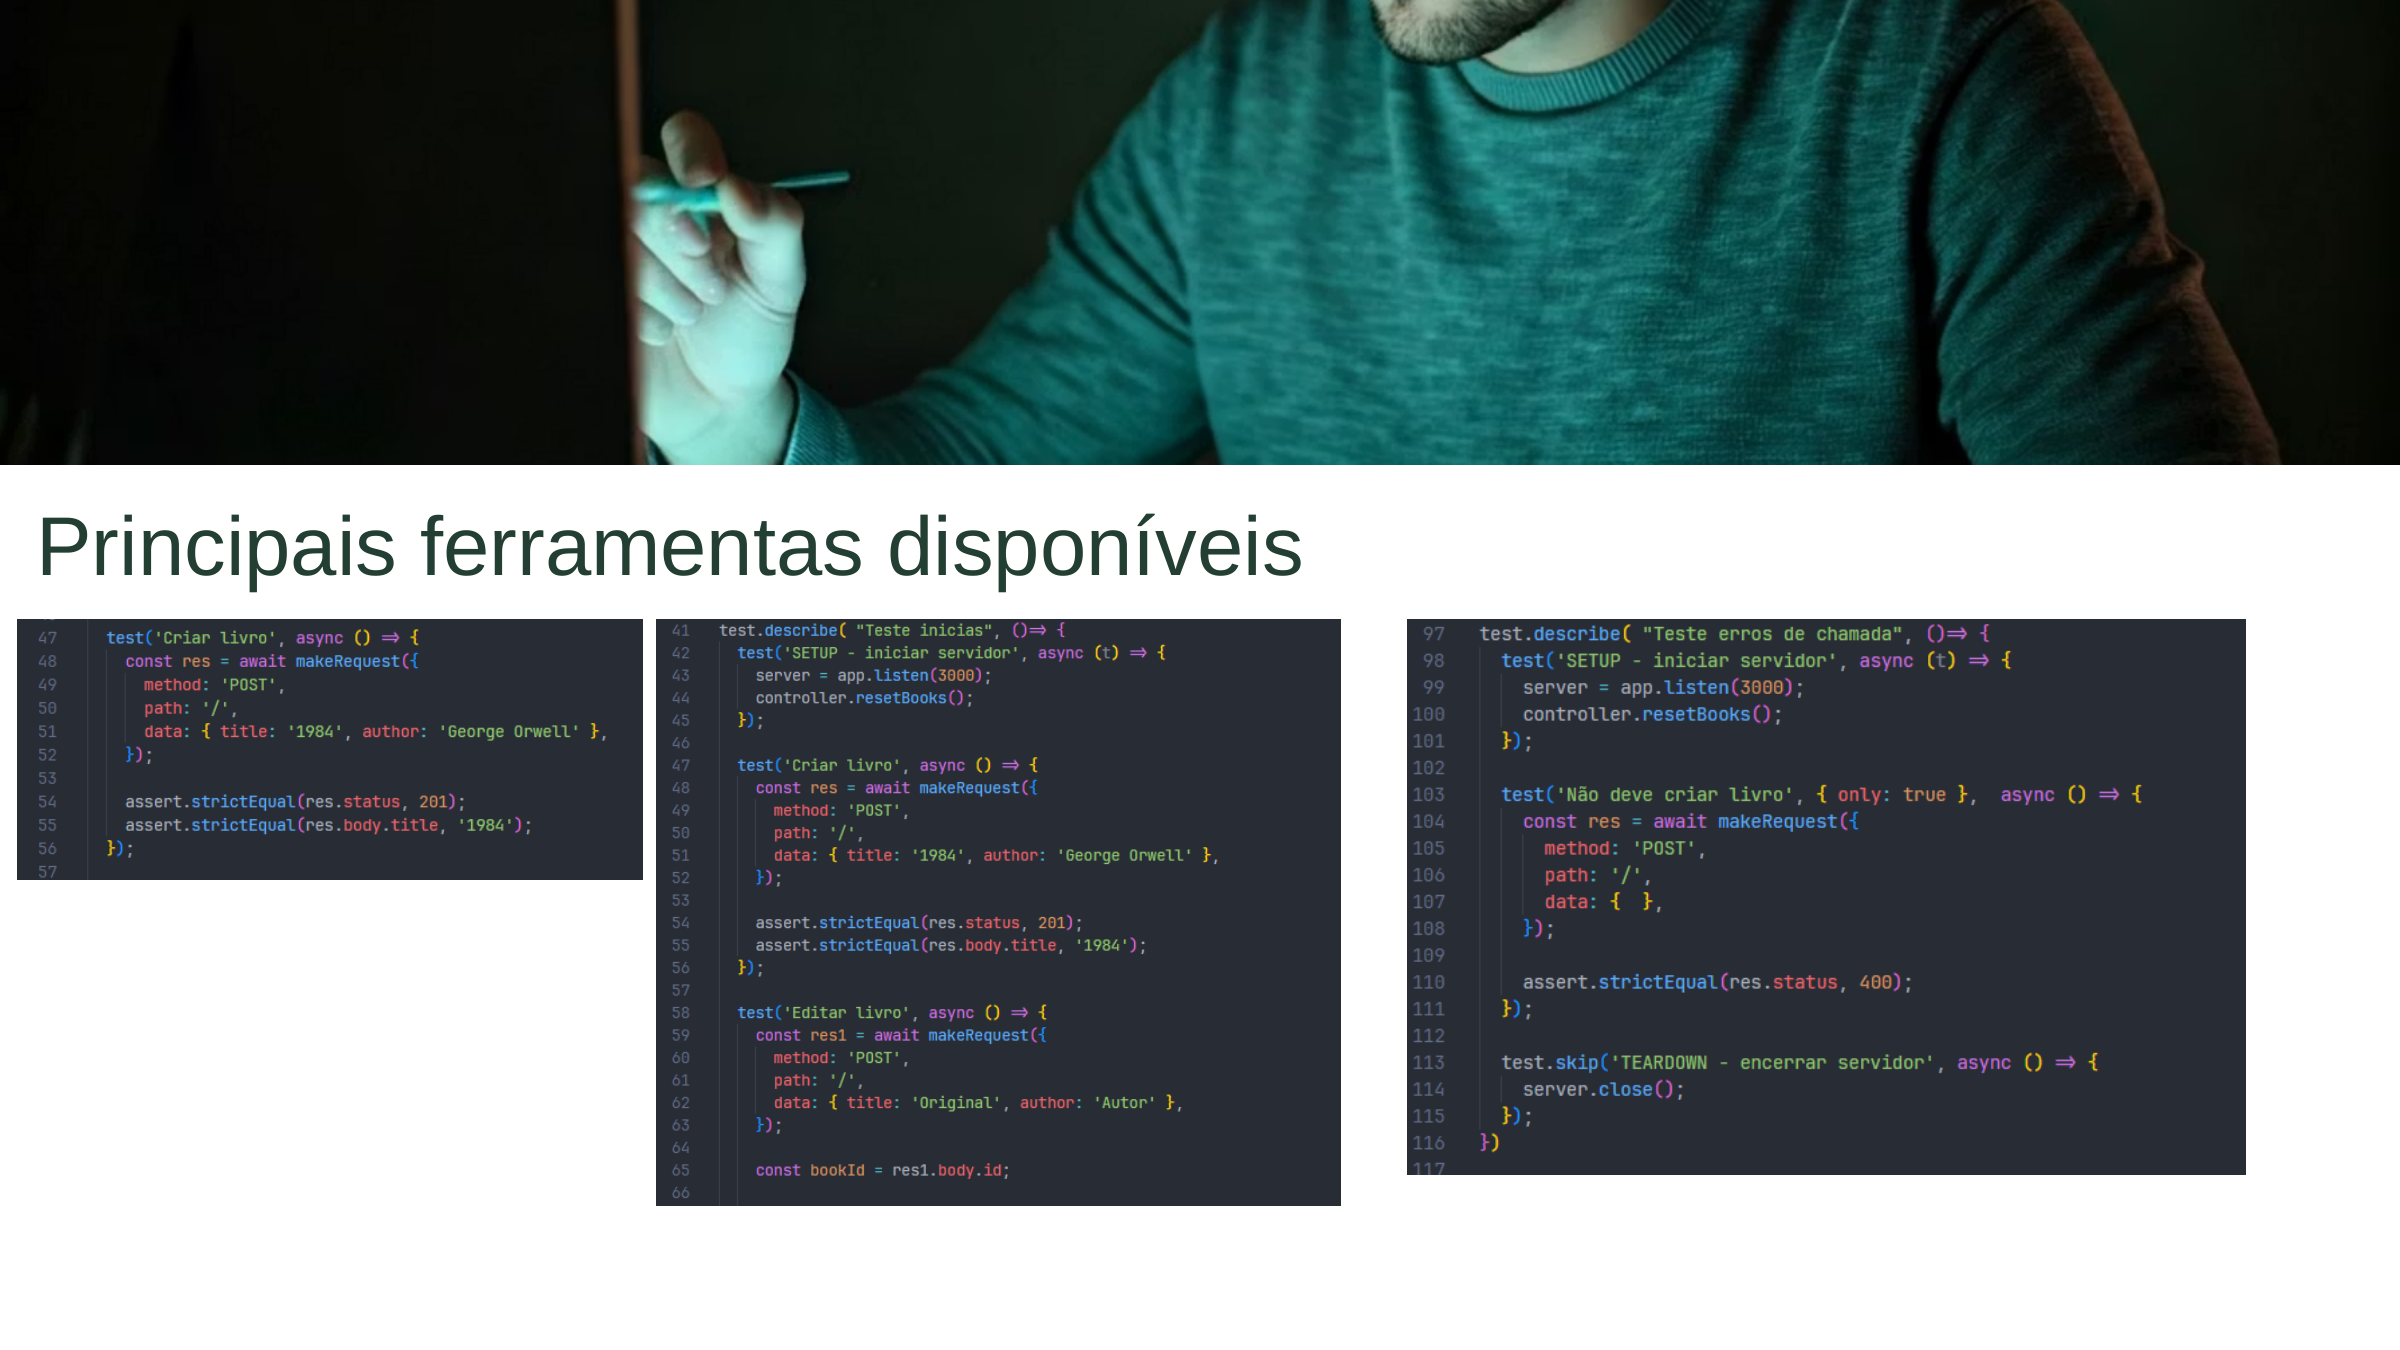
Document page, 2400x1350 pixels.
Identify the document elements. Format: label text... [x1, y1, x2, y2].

text_box Principais ferramentas disponíveis [36, 476, 1499, 594]
picture [656, 619, 1341, 1206]
picture [0, 0, 2400, 466]
picture [1407, 619, 2246, 1175]
picture [17, 619, 643, 880]
